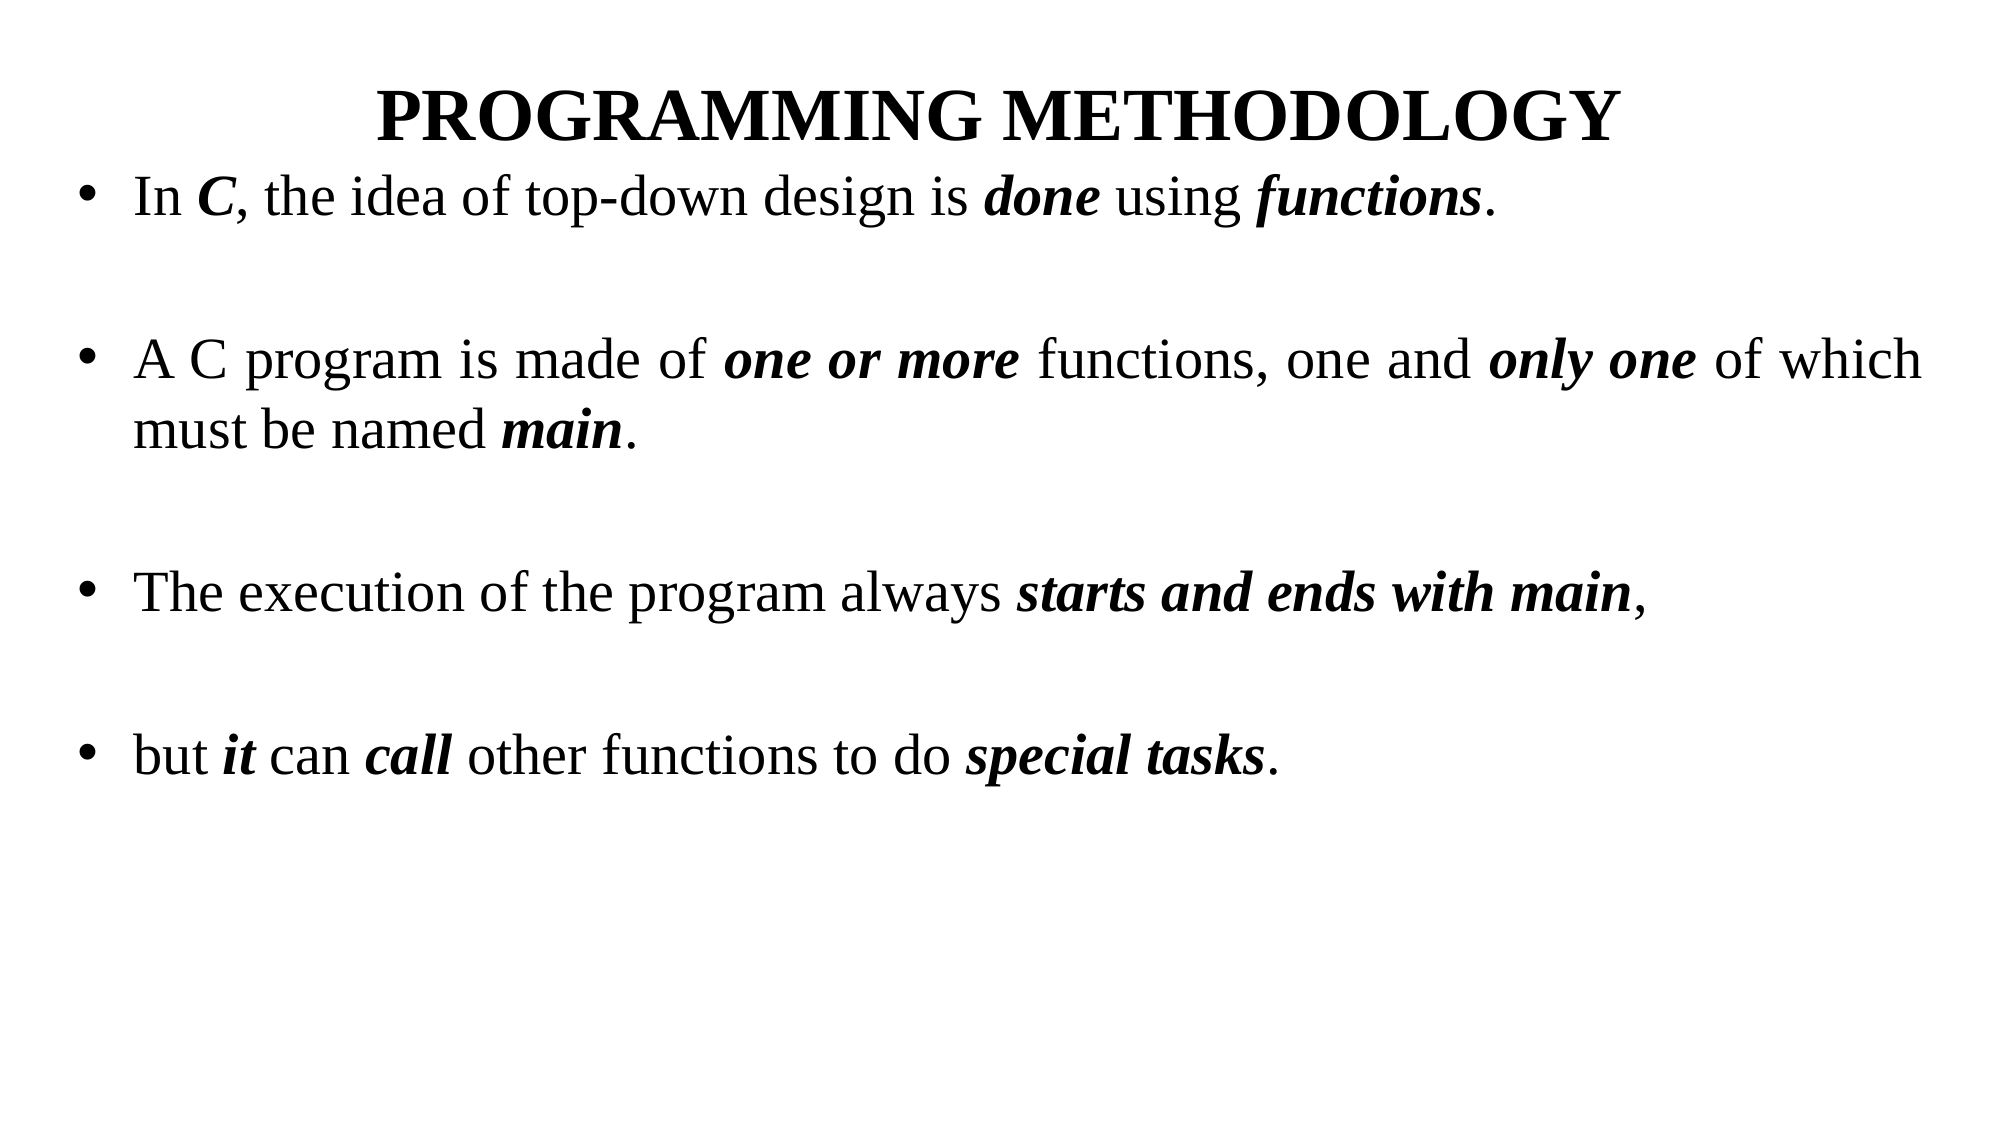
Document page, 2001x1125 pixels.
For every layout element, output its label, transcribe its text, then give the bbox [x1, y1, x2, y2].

list In C, the idea of top-down design is done using functions. A C program is made of one or more functions, one and only one of which must be named main. The execution of the program always starts and ends with main, but it can call other functions to do special tasks. [62, 149, 1938, 1005]
title PROGRAMMING METHODOLOGY [324, 45, 1675, 149]
